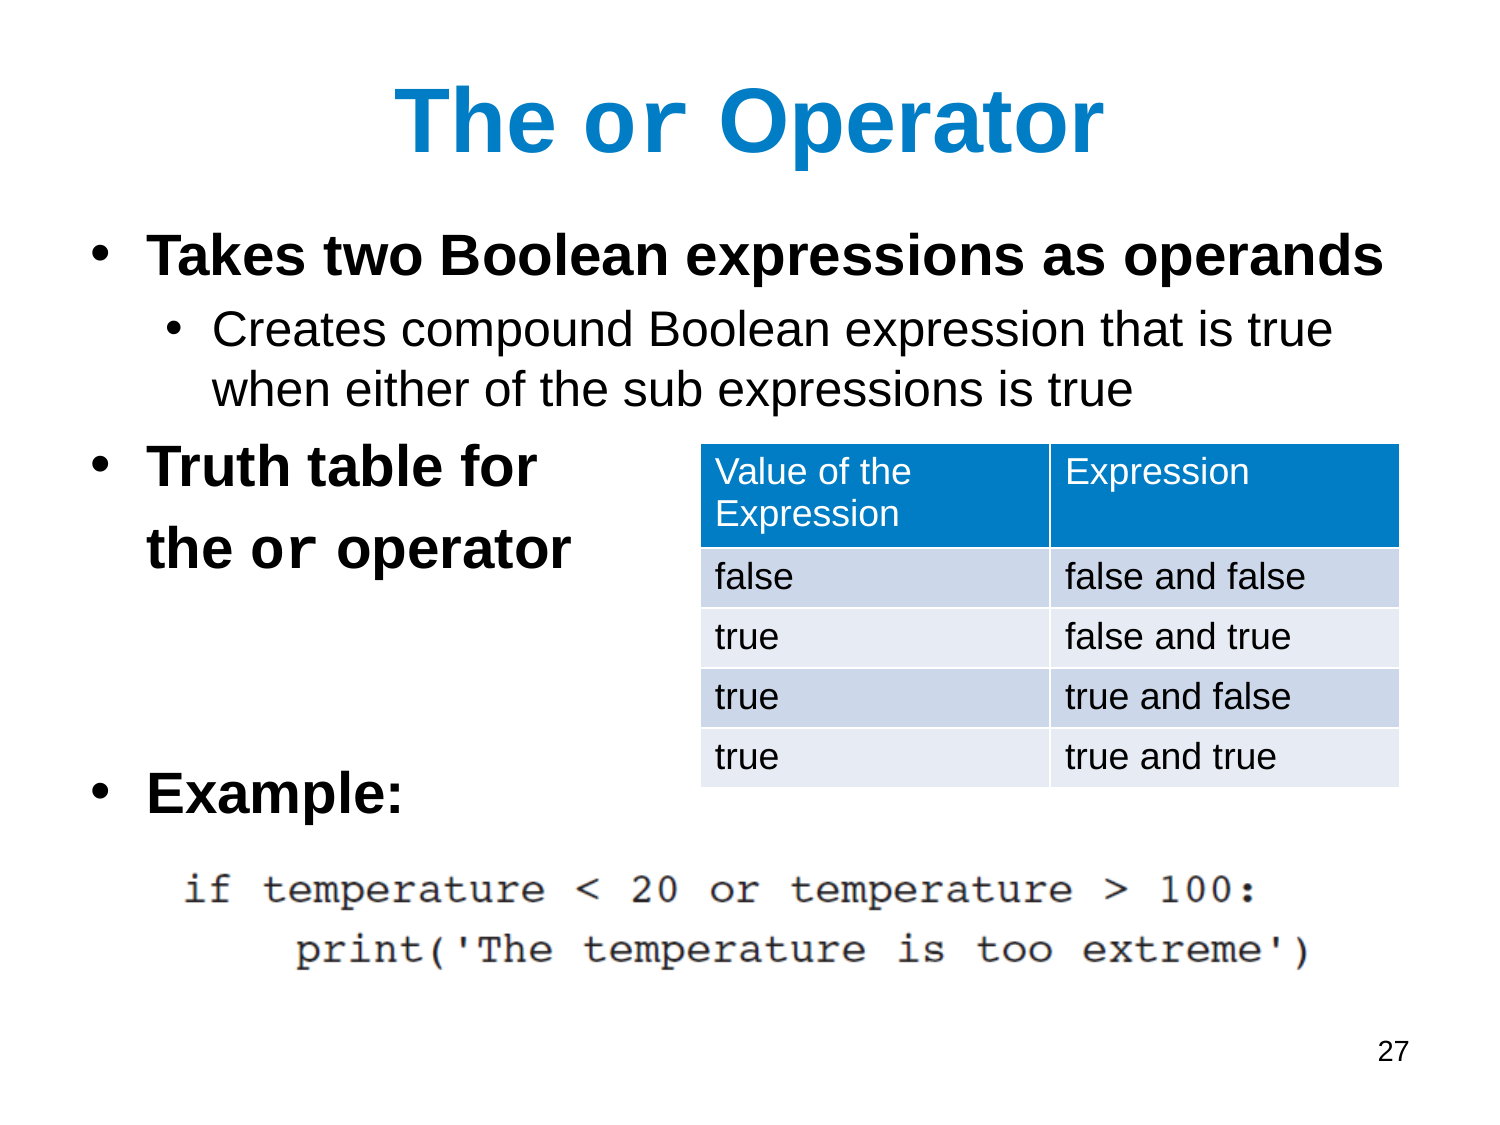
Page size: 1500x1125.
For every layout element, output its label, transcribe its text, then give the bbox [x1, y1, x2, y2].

table_cell true [701, 669, 1049, 727]
table_cell true [701, 609, 1049, 667]
table_cell true [701, 729, 1049, 787]
table_cell true and true [1051, 729, 1399, 787]
table_header Value of the Expression [701, 444, 1049, 547]
table_header Expression [1051, 444, 1399, 547]
title The or Operator [75, 21, 1425, 209]
table_cell false [701, 549, 1049, 607]
slide_number 27 [1074, 1024, 1426, 1103]
table_cell false and false [1051, 549, 1399, 607]
table_cell true and false [1051, 669, 1399, 727]
picture [170, 848, 1330, 989]
table_cell false and true [1051, 609, 1399, 667]
list Takes two Boolean expressions as operands Creates compound Boolean expression that is true when either of the sub expressions is true Truth table for the or operator Example: [75, 209, 1425, 952]
